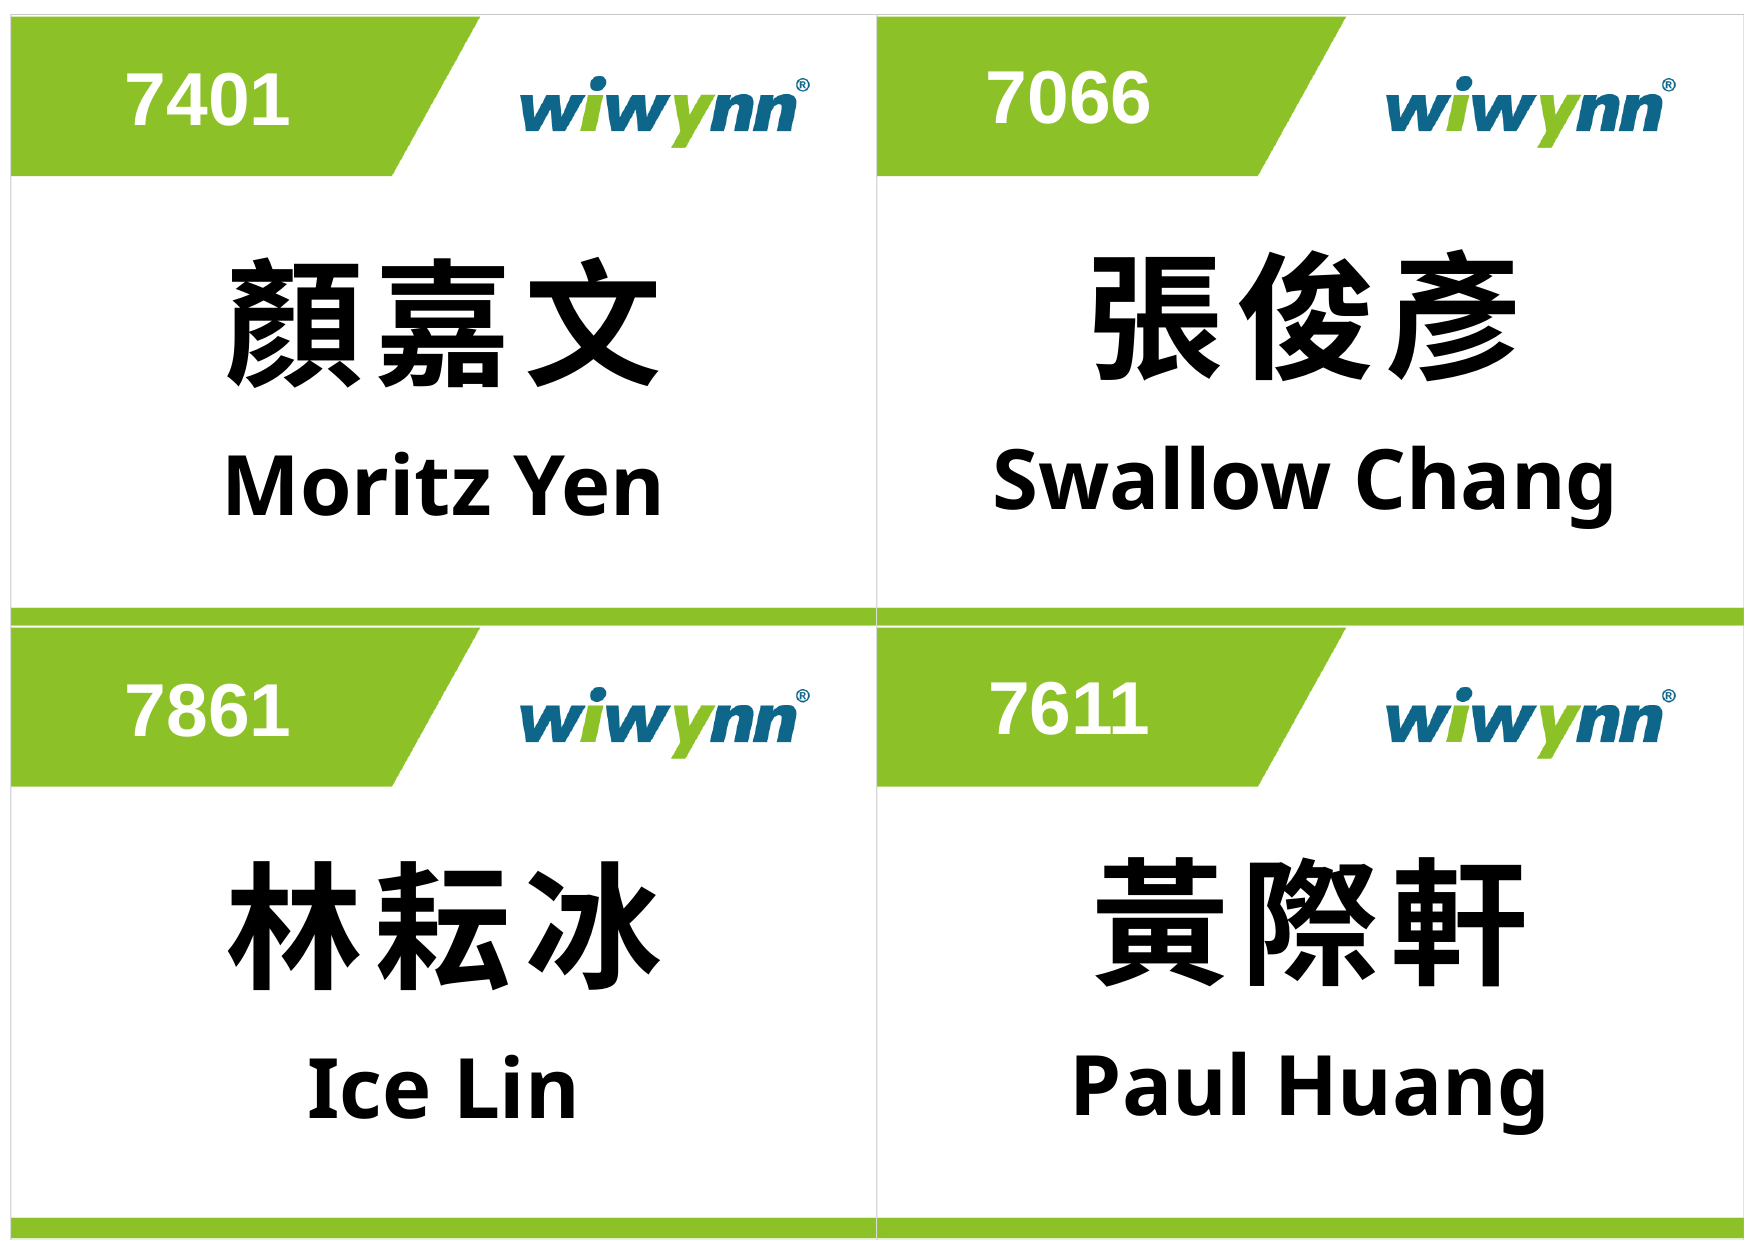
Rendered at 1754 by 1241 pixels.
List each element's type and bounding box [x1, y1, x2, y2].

text_box [10, 14, 1744, 1241]
